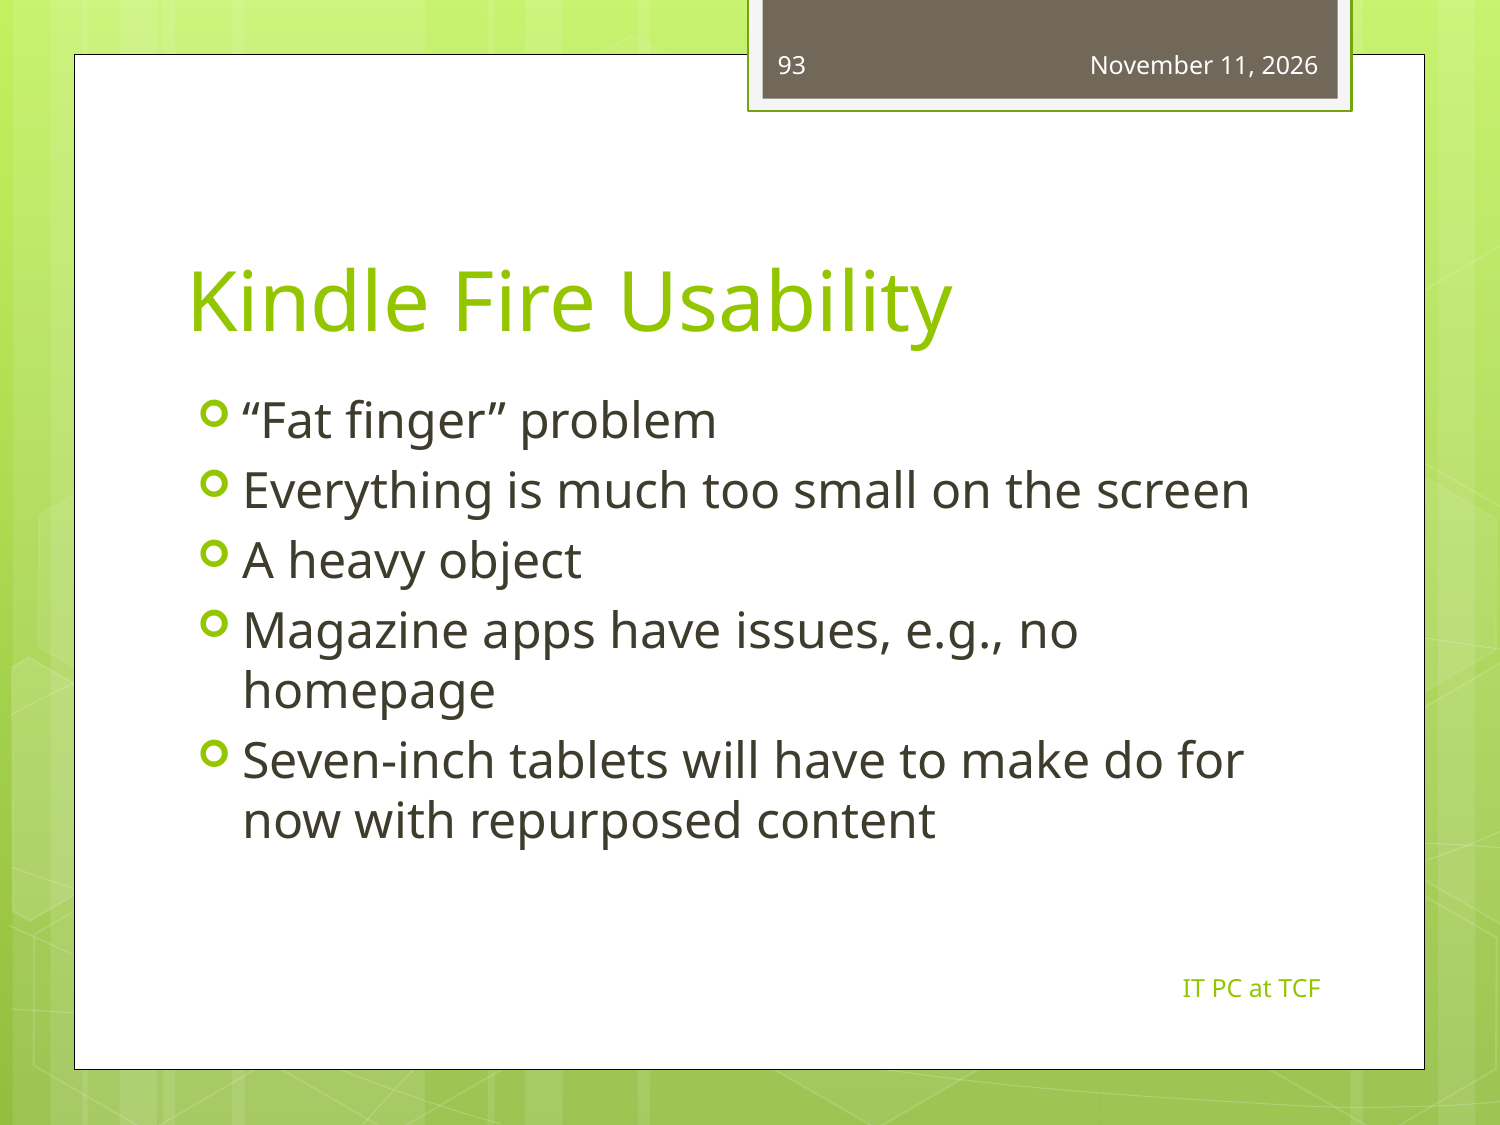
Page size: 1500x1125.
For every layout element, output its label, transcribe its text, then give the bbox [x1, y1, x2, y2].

slide_number 93 [762, 36, 982, 97]
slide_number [983, 36, 1334, 97]
title Kindle Fire Usability [171, 168, 1324, 357]
footer IT PC at TCF [761, 960, 1336, 1020]
list “Fat finger” problem Everything is much too small on the screen A heavy object Magazine apps have issues, e.g., no homepage Seven-inch tablets will have to make do for now with repurposed content [171, 381, 1283, 957]
